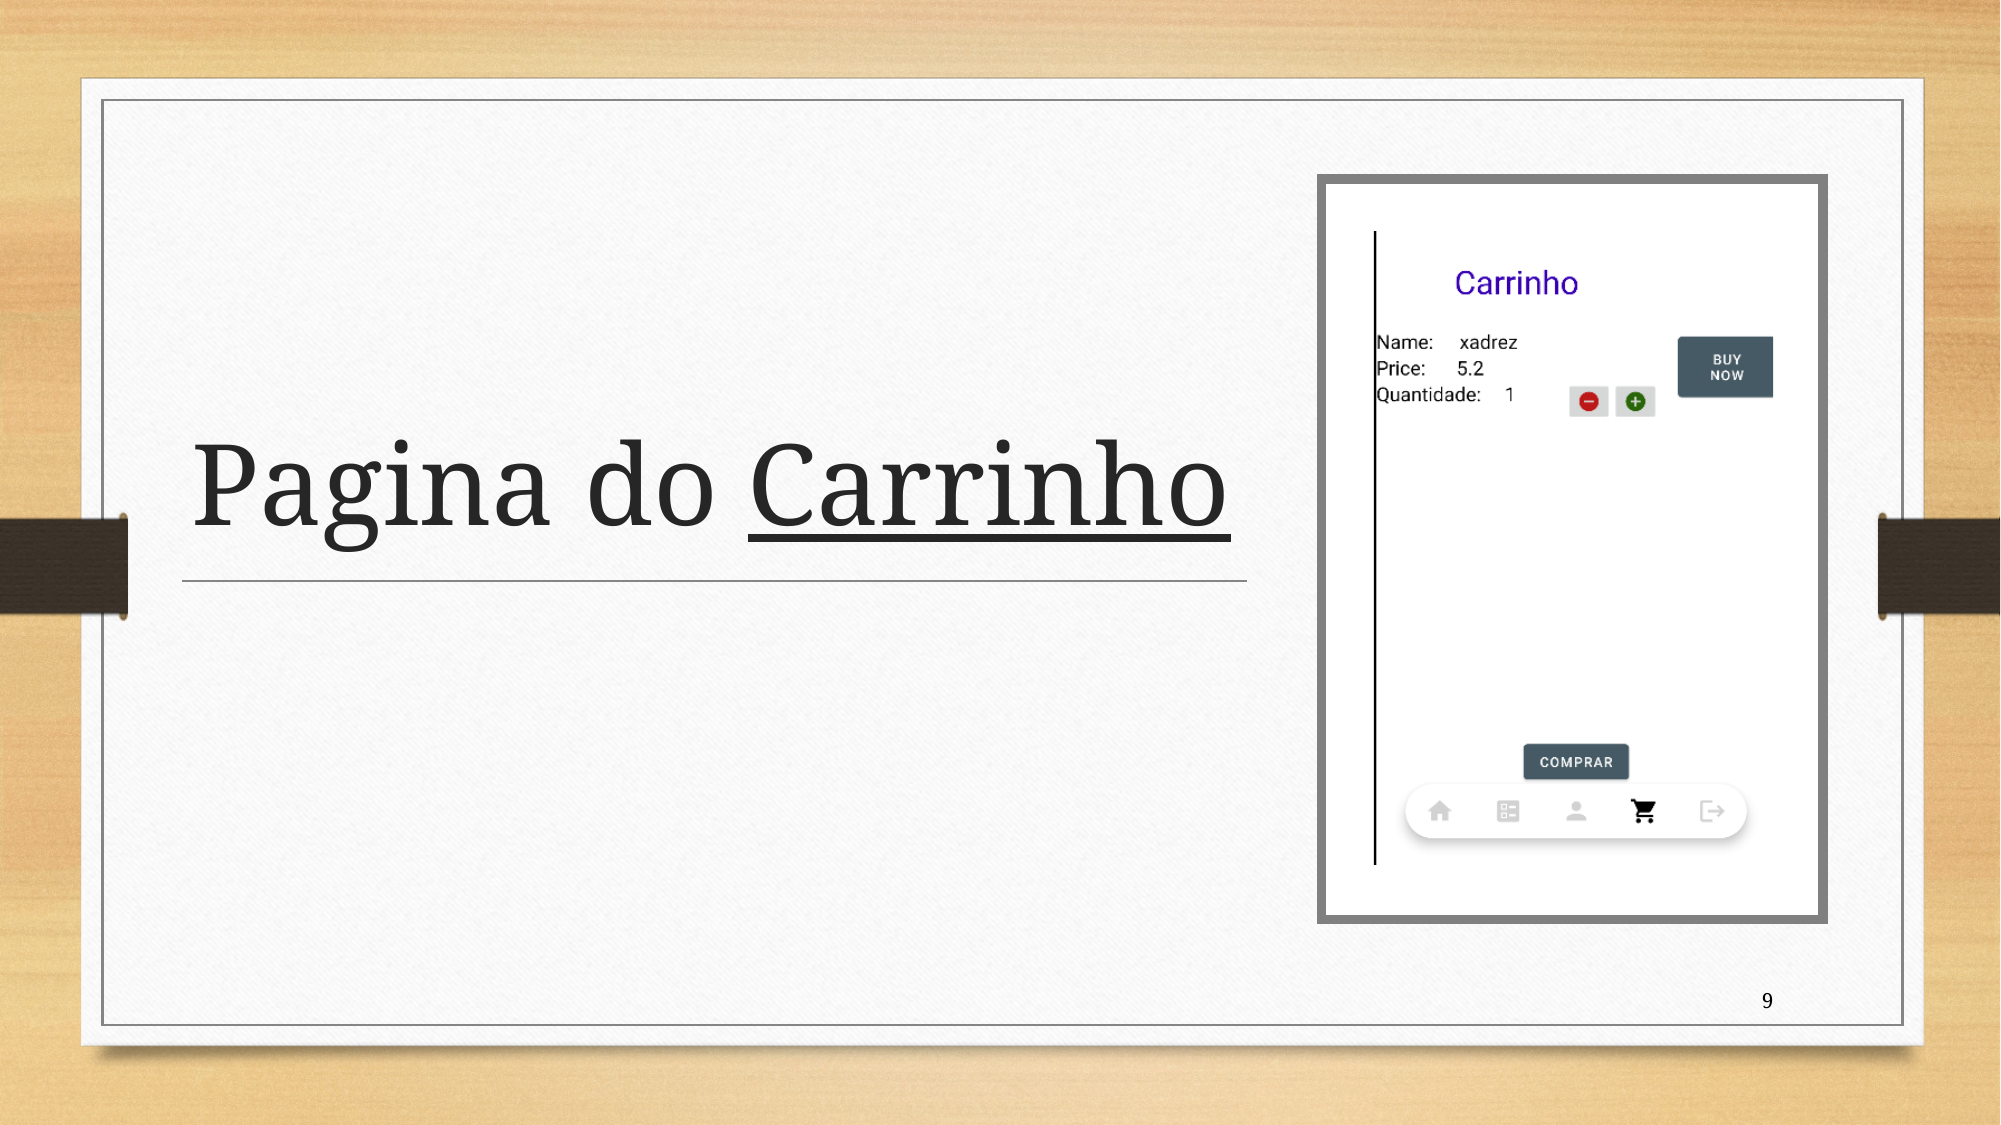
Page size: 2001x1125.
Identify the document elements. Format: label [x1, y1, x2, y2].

text_box [0, 0, 2000, 1125]
picture [1373, 231, 1774, 865]
